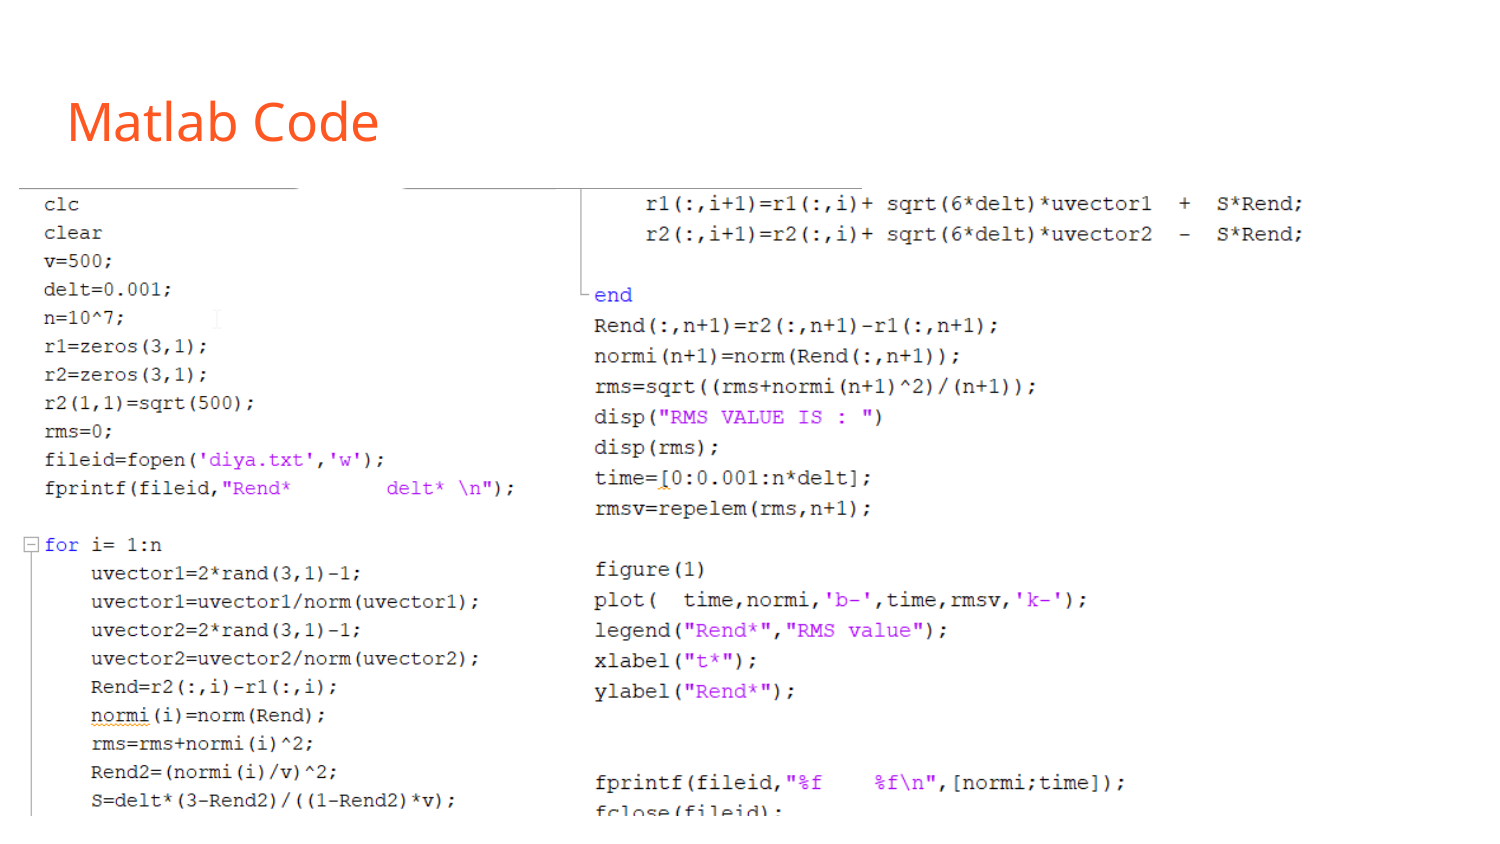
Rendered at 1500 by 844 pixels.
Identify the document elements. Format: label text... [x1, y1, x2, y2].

title Matlab Code [51, 72, 1449, 167]
picture [19, 188, 1500, 816]
